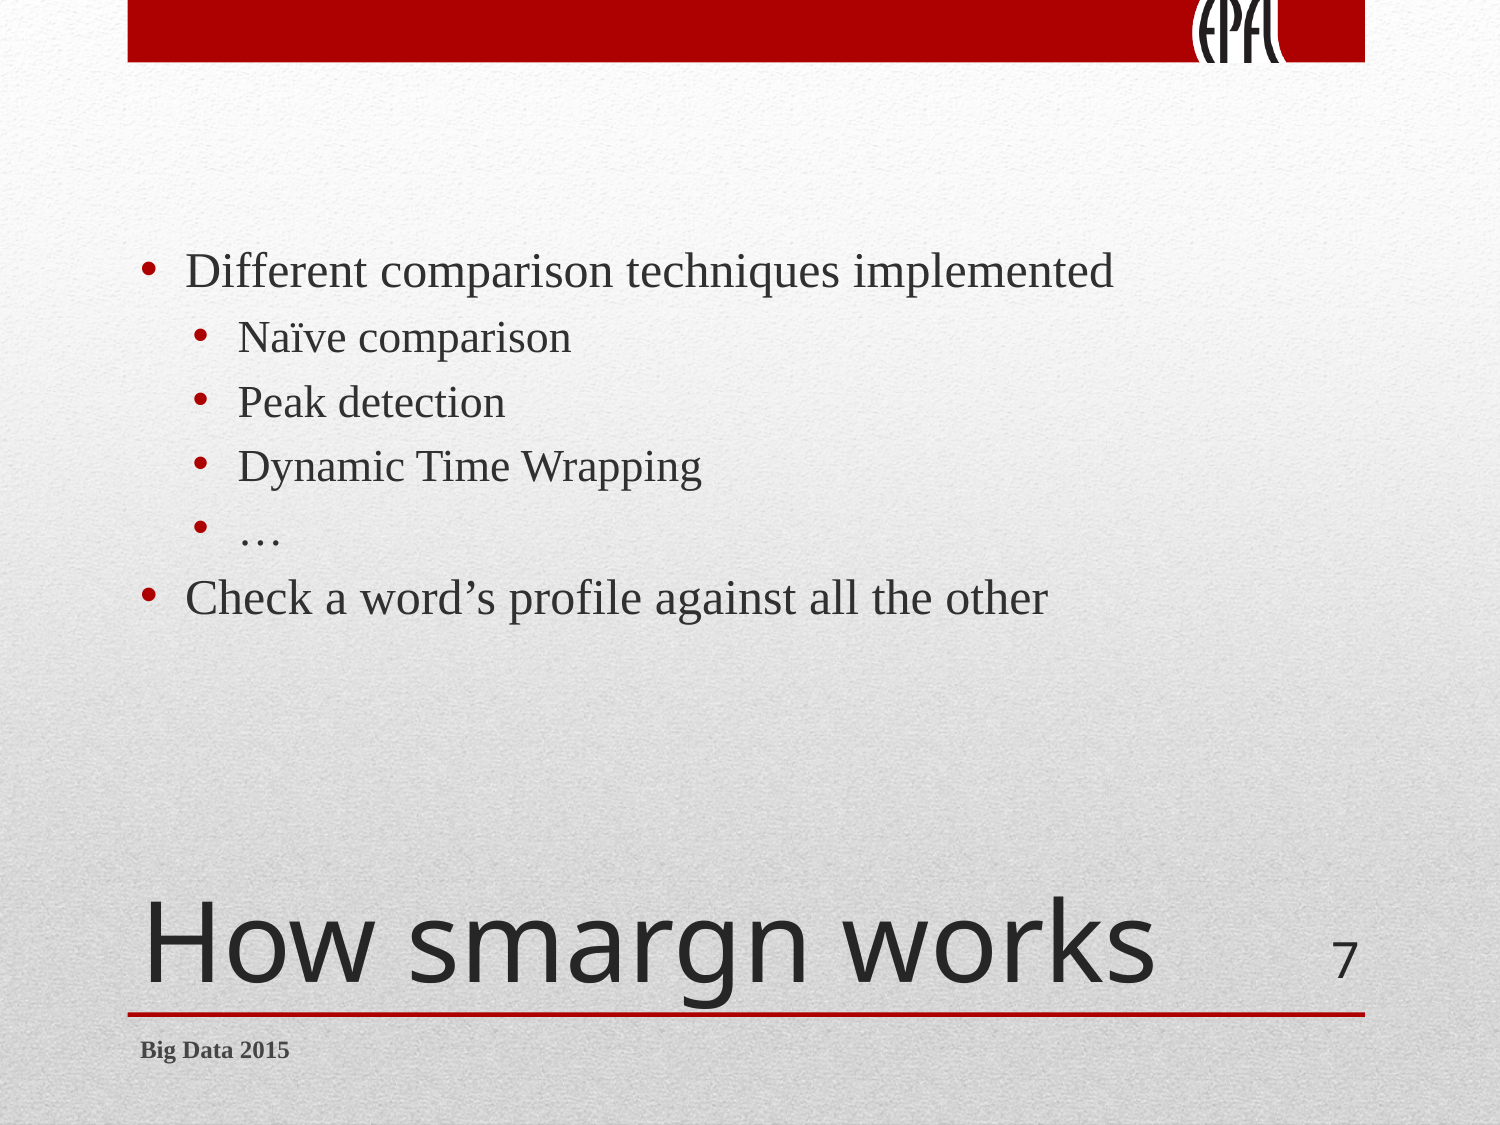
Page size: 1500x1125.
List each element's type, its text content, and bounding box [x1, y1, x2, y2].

footer Big Data 2015 [125, 1018, 925, 1079]
list Different comparison techniques implemented Naïve comparison Peak detection Dynamic Time Wrapping … Check a word’s profile against all the other [125, 112, 1363, 750]
title How smargn works [125, 750, 1238, 1013]
slide_number 7 [1250, 933, 1375, 993]
picture [1175, 0, 1295, 63]
